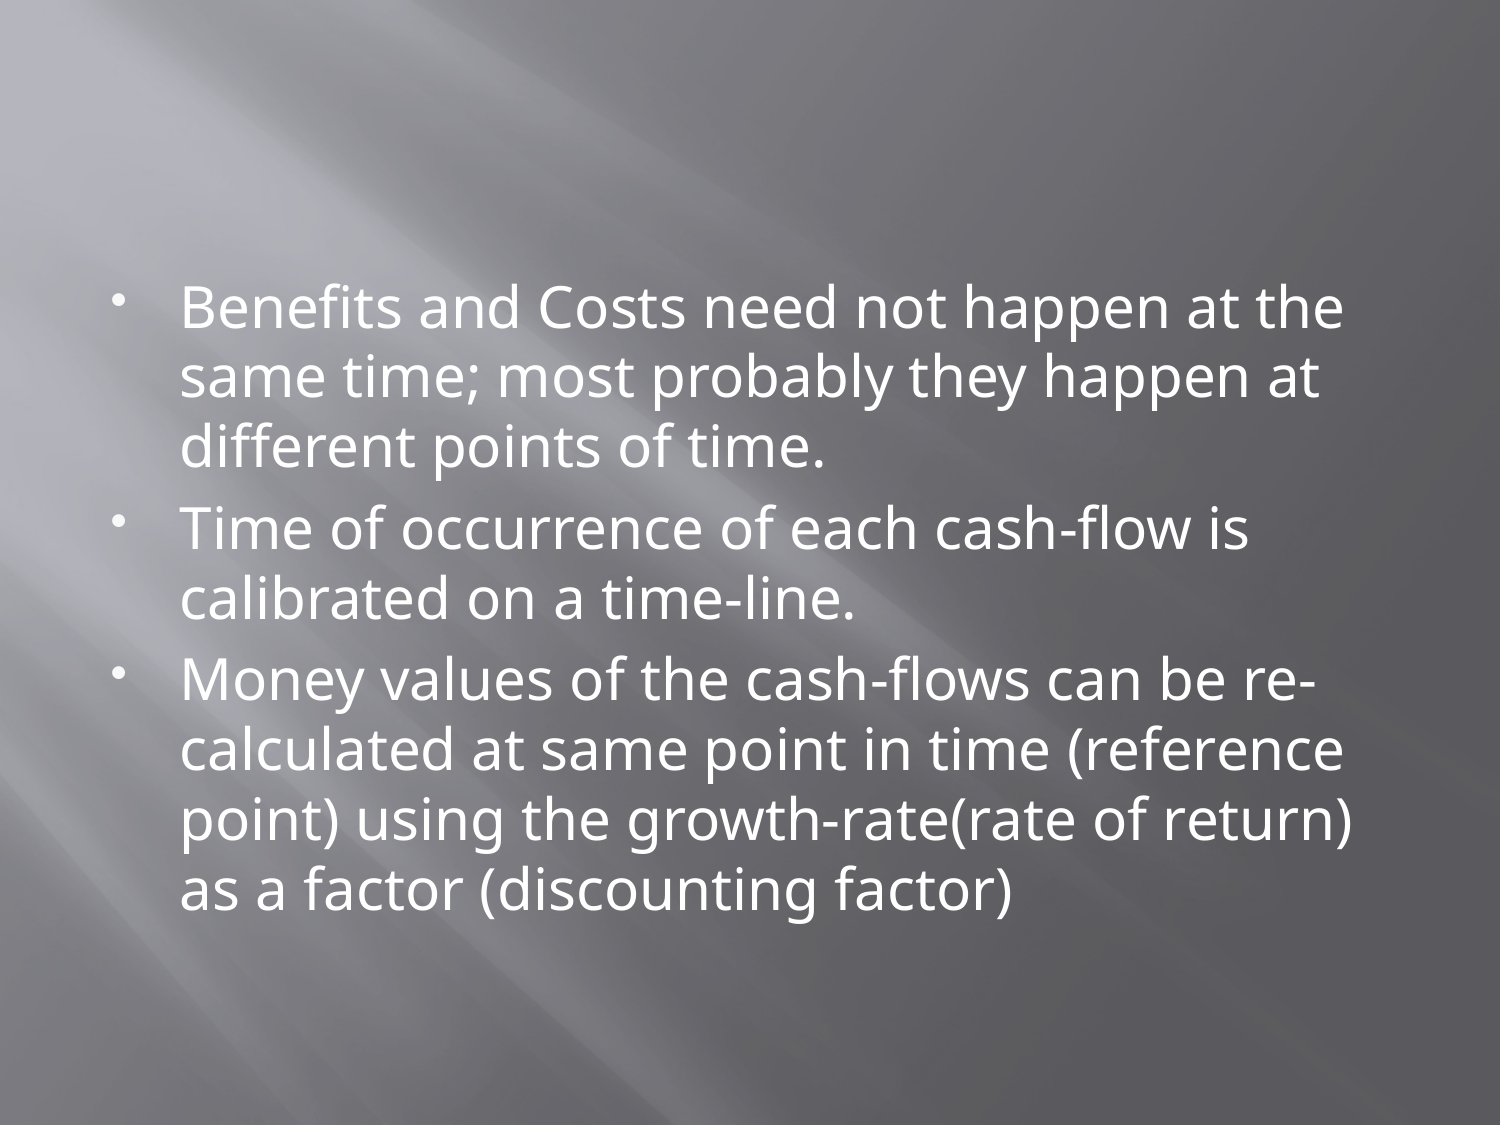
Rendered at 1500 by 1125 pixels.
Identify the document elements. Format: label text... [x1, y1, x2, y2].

list Benefits and Costs need not happen at the same time; most probably they happen at different points of time. Time of occurrence of each cash-flow is calibrated on a time-line. Money values of the cash-flows can be re-calculated at same point in time (reference point) using the growth-rate(rate of return) as a factor (discounting factor) [75, 262, 1425, 1035]
